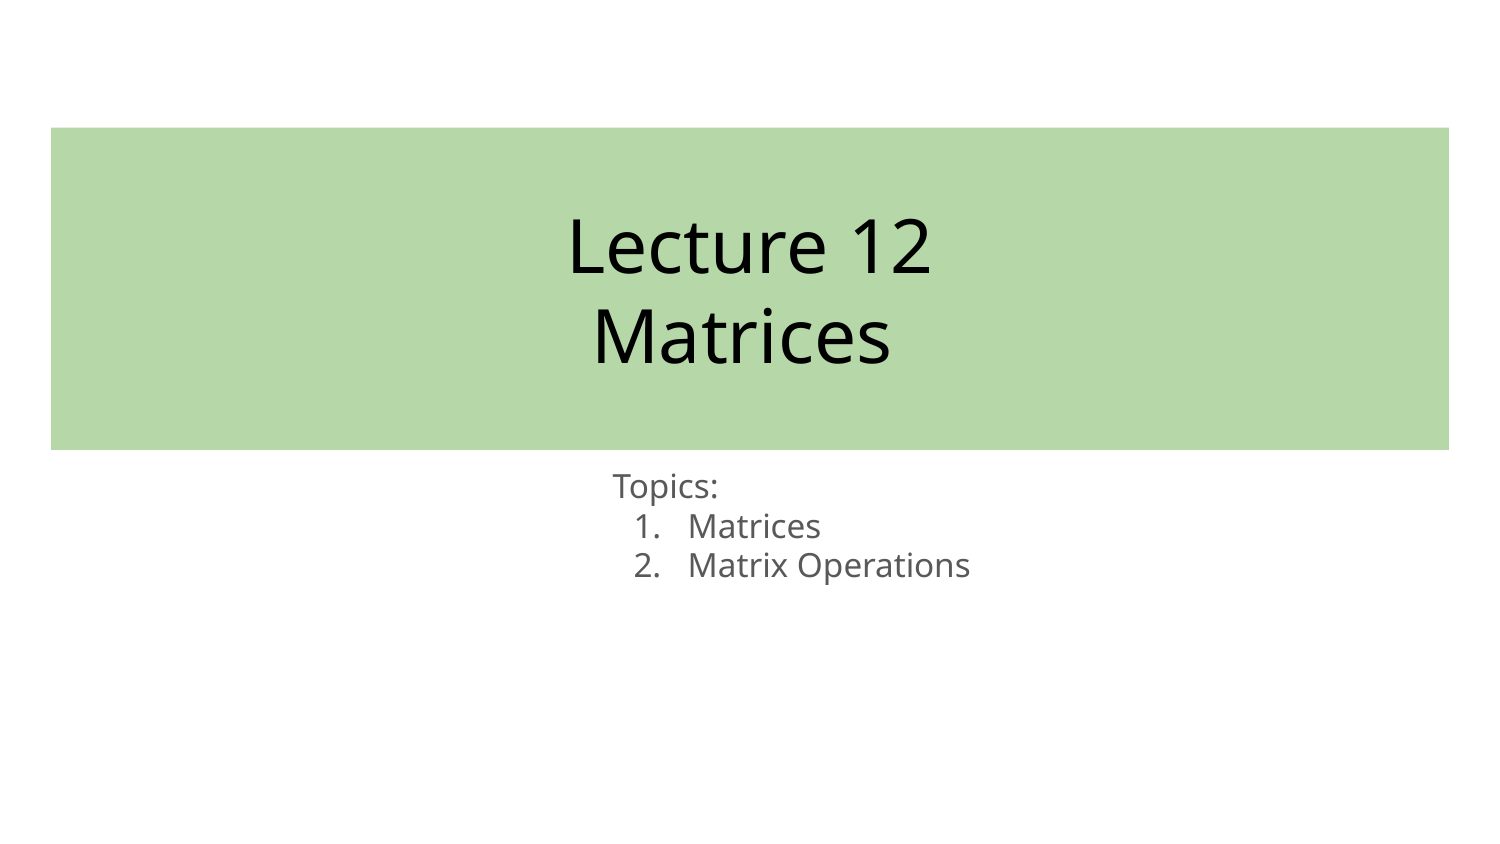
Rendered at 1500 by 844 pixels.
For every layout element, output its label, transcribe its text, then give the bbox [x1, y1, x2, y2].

text_box Topics: Matrices Matrix Operations [597, 449, 1479, 600]
title Lecture 12 Matrices [51, 127, 1449, 450]
